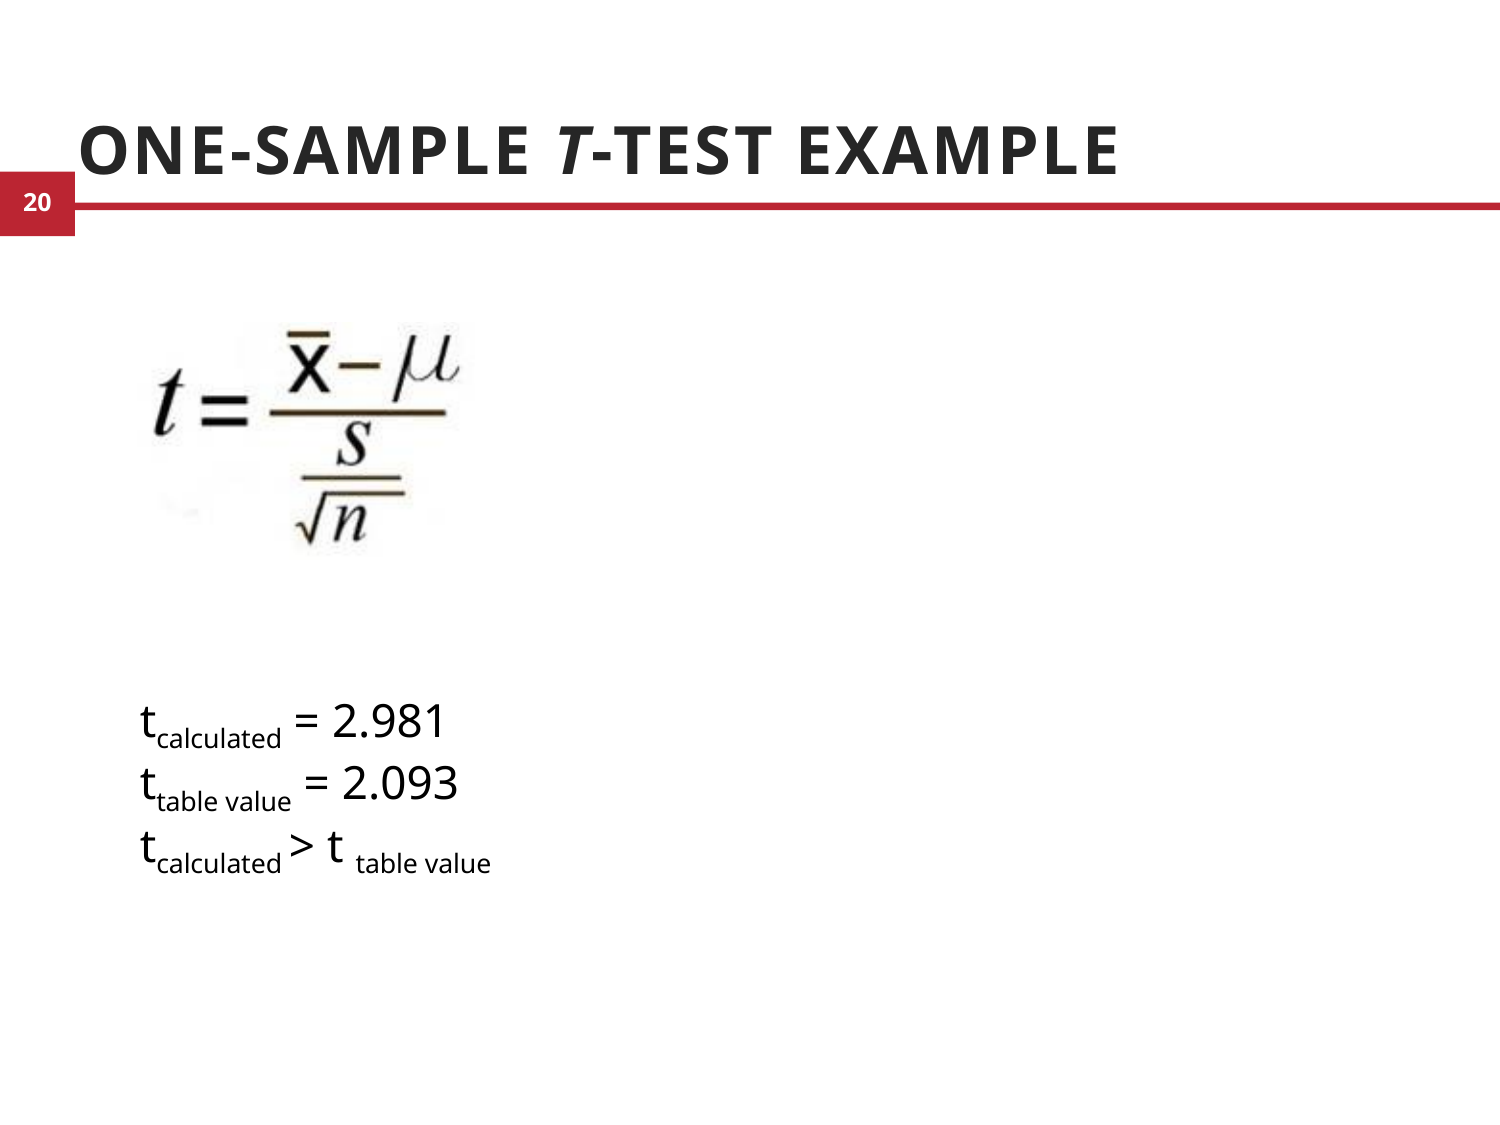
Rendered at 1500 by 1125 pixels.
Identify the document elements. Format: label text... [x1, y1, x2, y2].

title One-sample t-test example [75, 0, 1425, 188]
picture [136, 321, 476, 560]
text_box tcalculated = 2.981 ttable value = 2.093 tcalculated > t table value [124, 684, 1313, 887]
